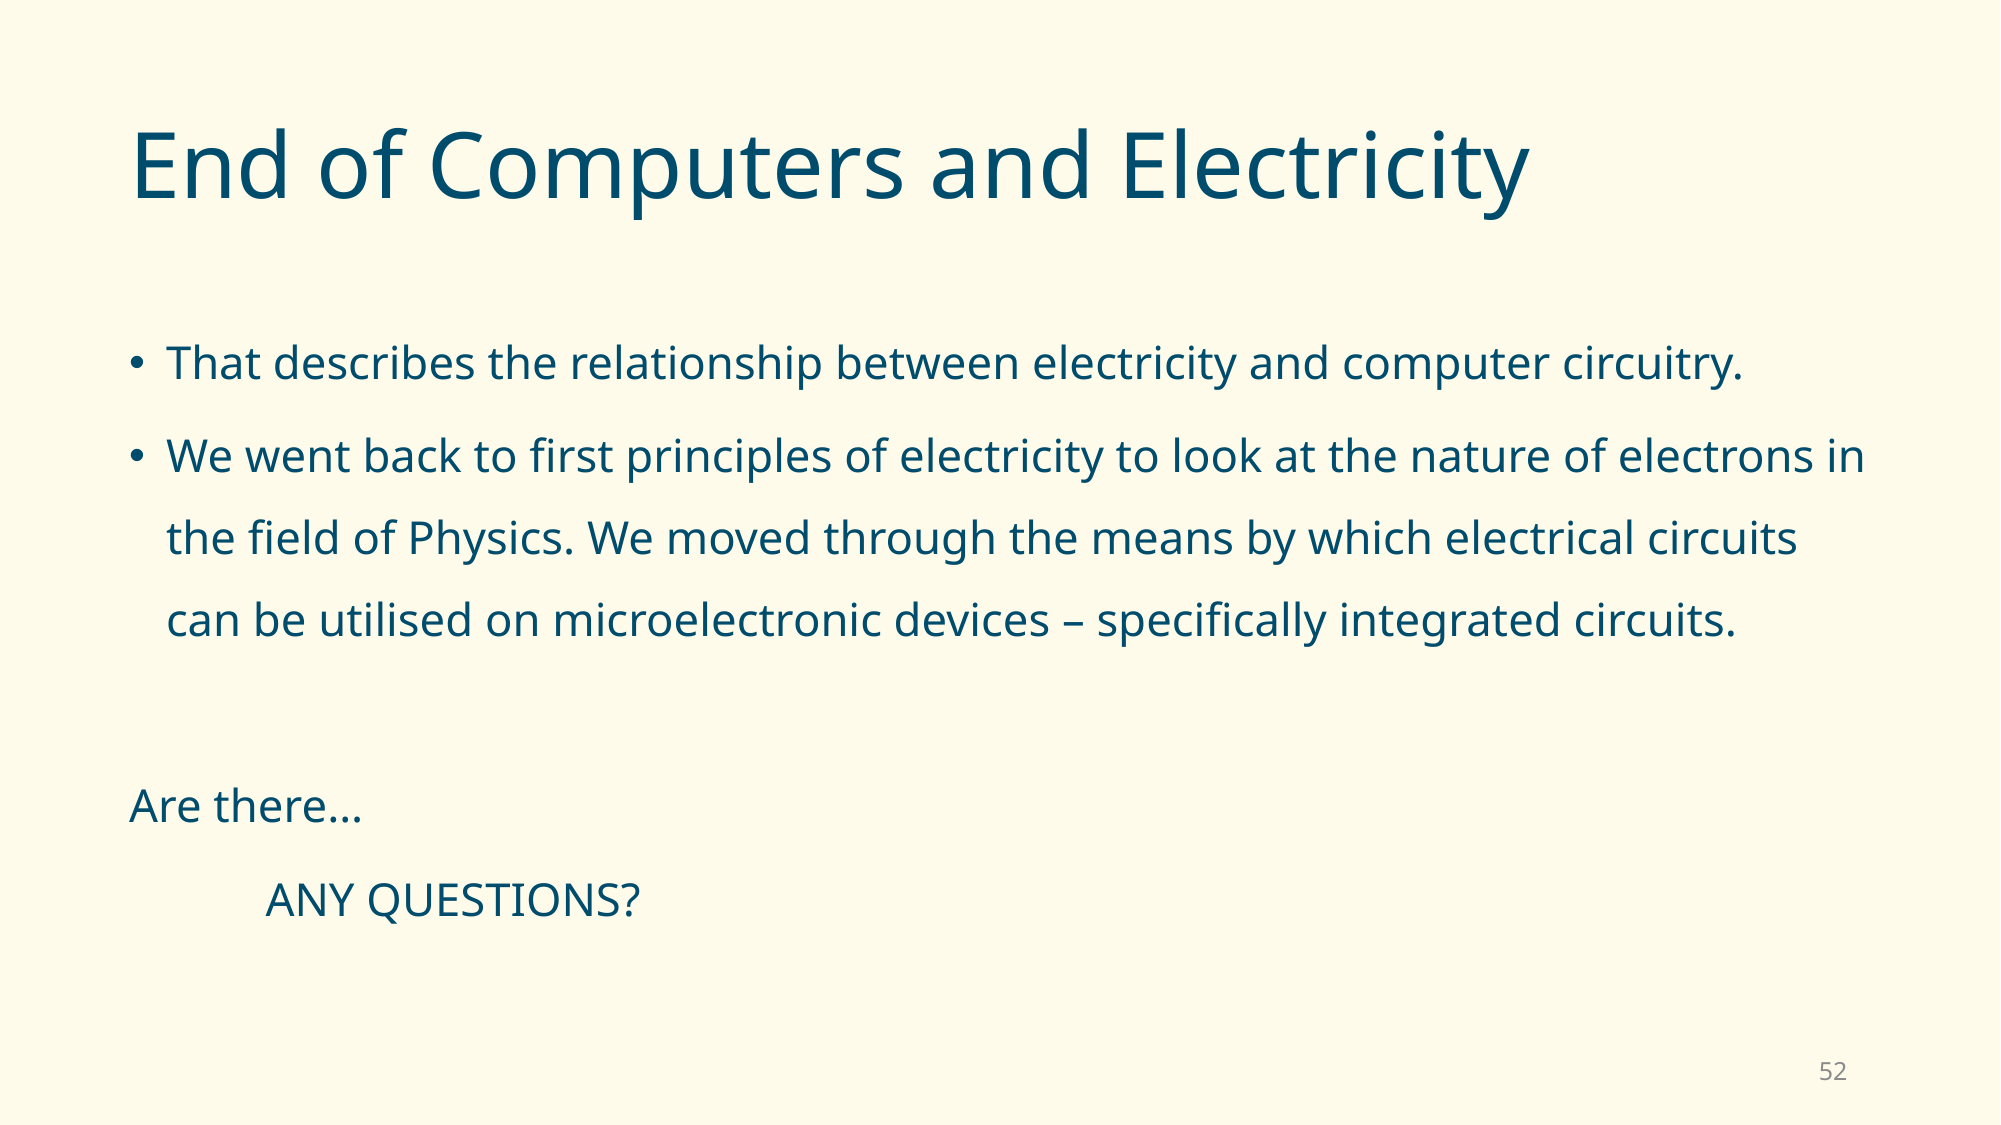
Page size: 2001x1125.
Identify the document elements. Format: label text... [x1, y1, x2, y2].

list That describes the relationship between electricity and computer circuitry. We went back to first principles of electricity to look at the nature of electrons in the field of Physics. We moved through the means by which electrical circuits can be utilised on microelectronic devices – specifically integrated circuits. Are there… ANY QUESTIONS? [114, 299, 1886, 1014]
title End of Computers and Electricity [114, 59, 1886, 278]
slide_number 52 [1412, 1042, 1863, 1103]
